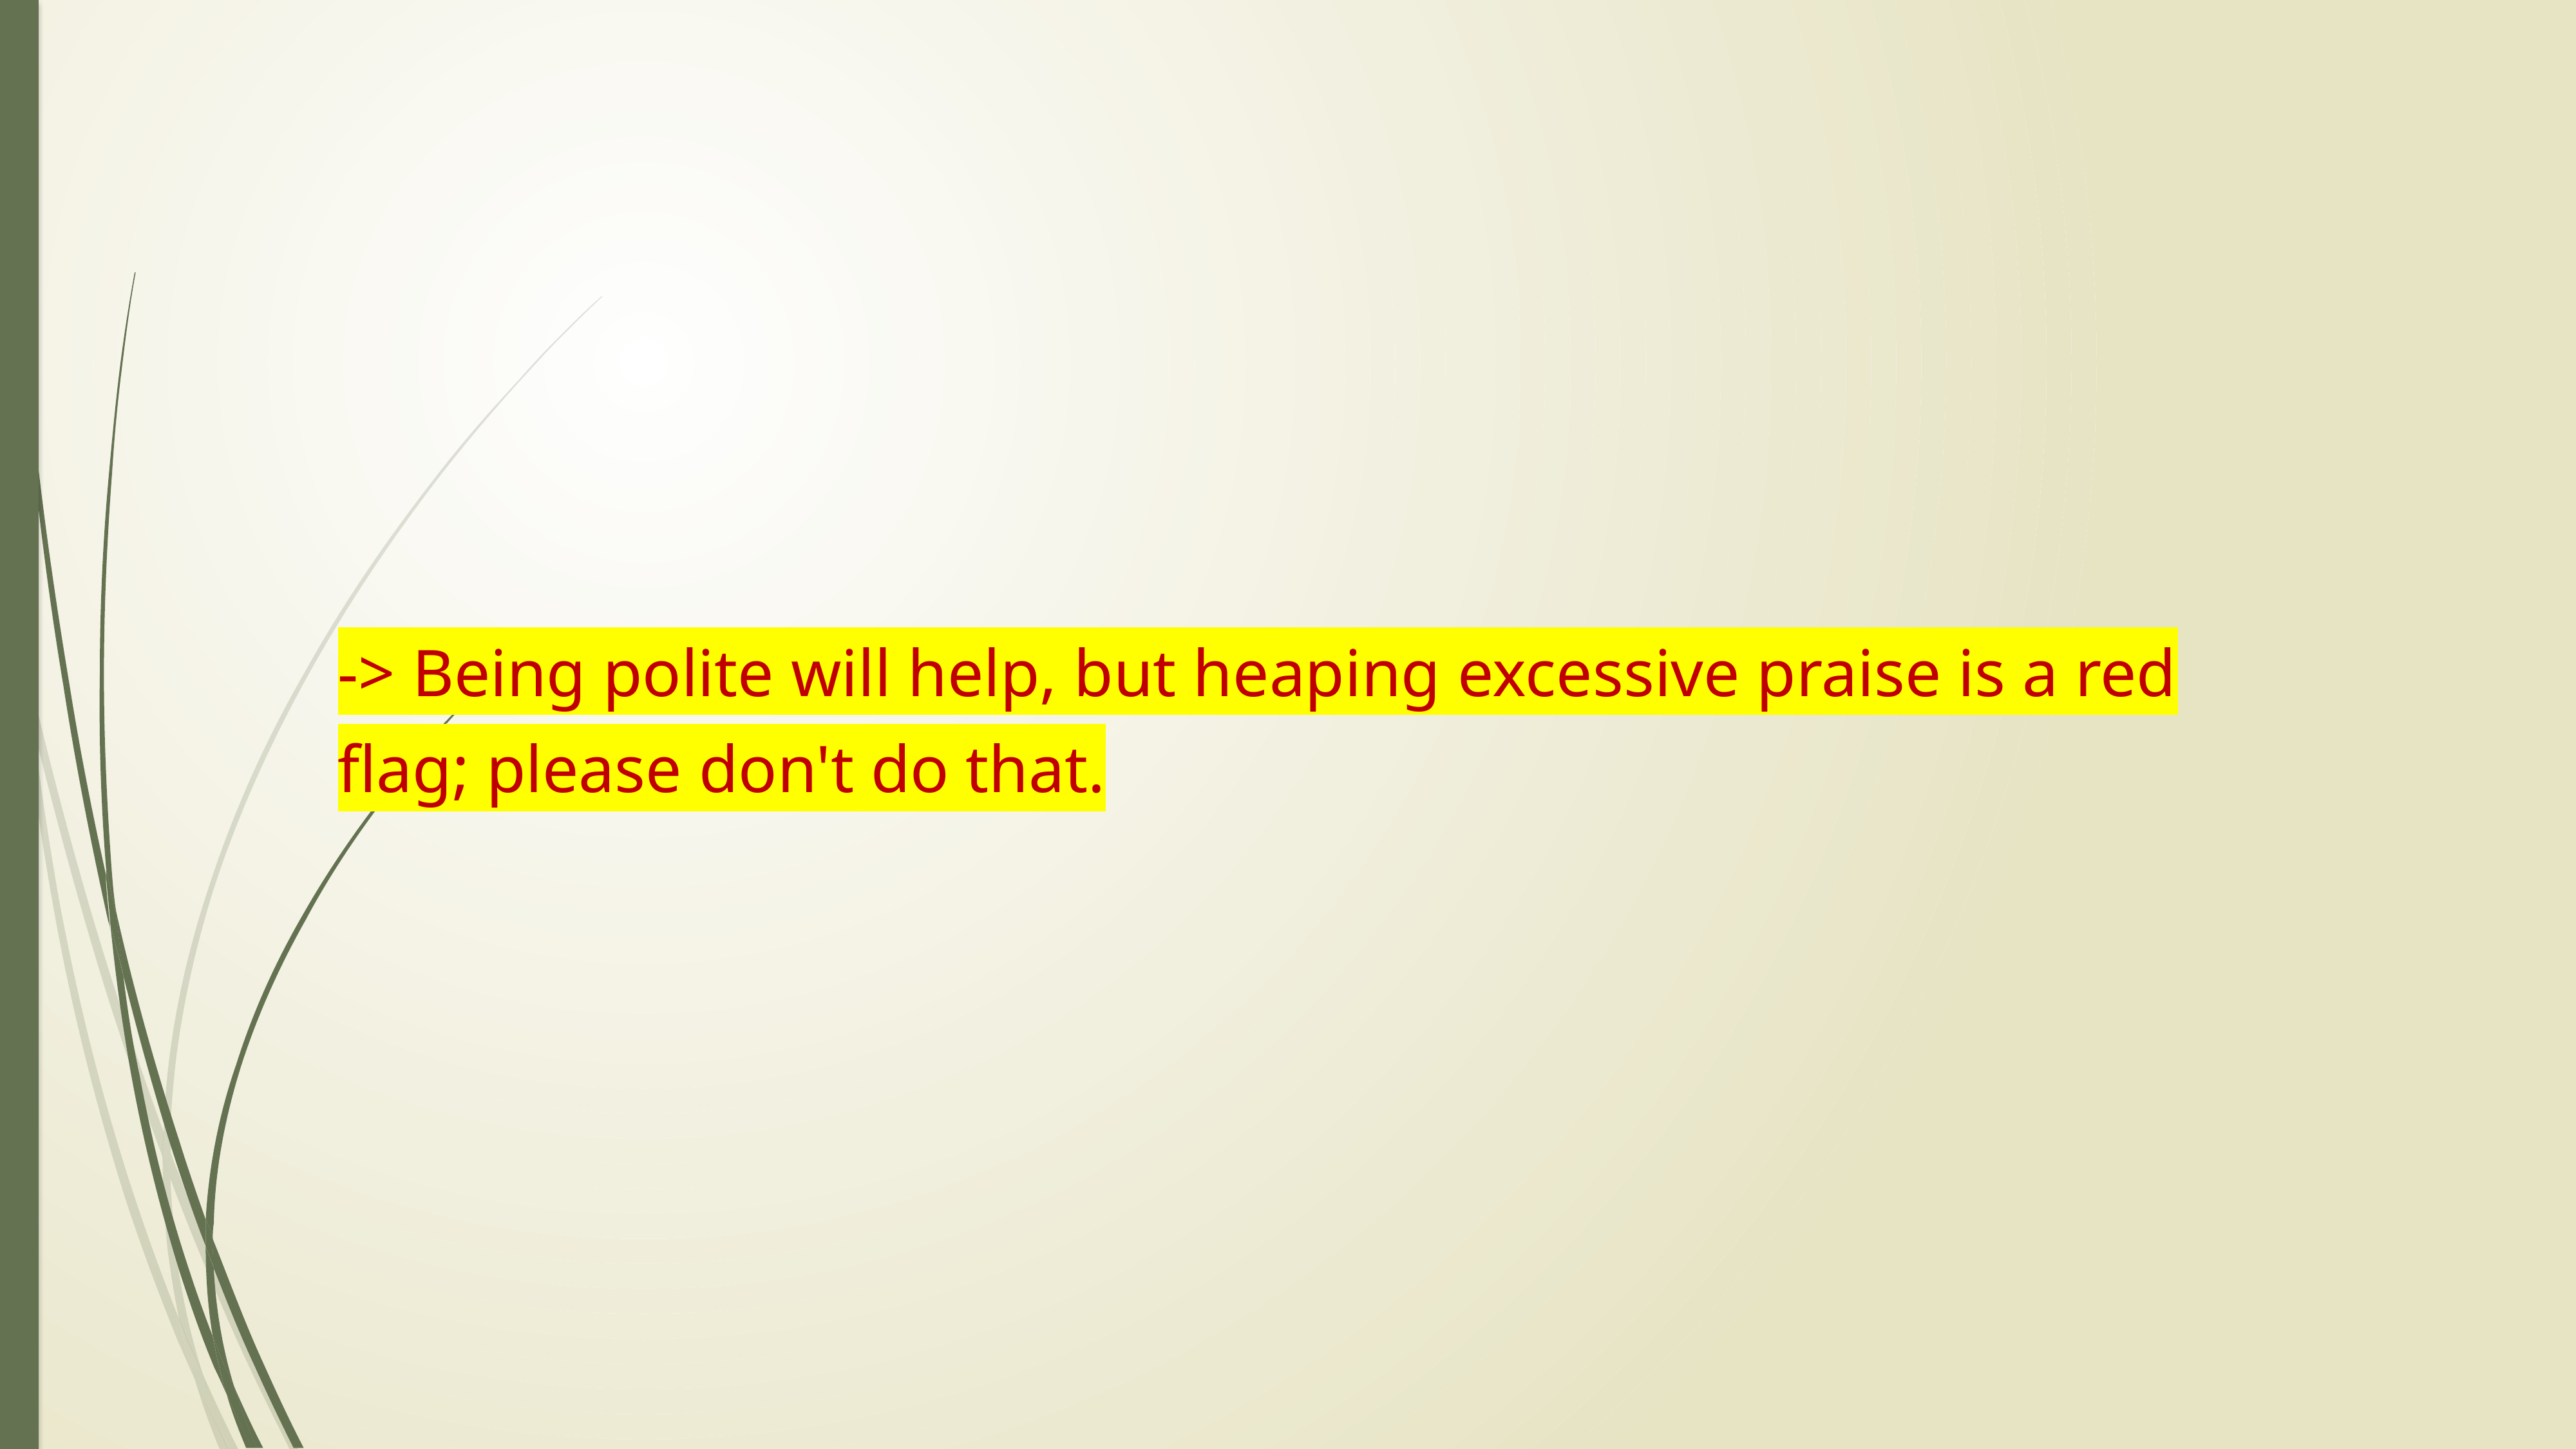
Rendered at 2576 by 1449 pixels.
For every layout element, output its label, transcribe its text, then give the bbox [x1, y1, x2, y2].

title -> Being polite will help, but heaping excessive praise is a red flag; please don't do that. [328, 603, 2248, 846]
